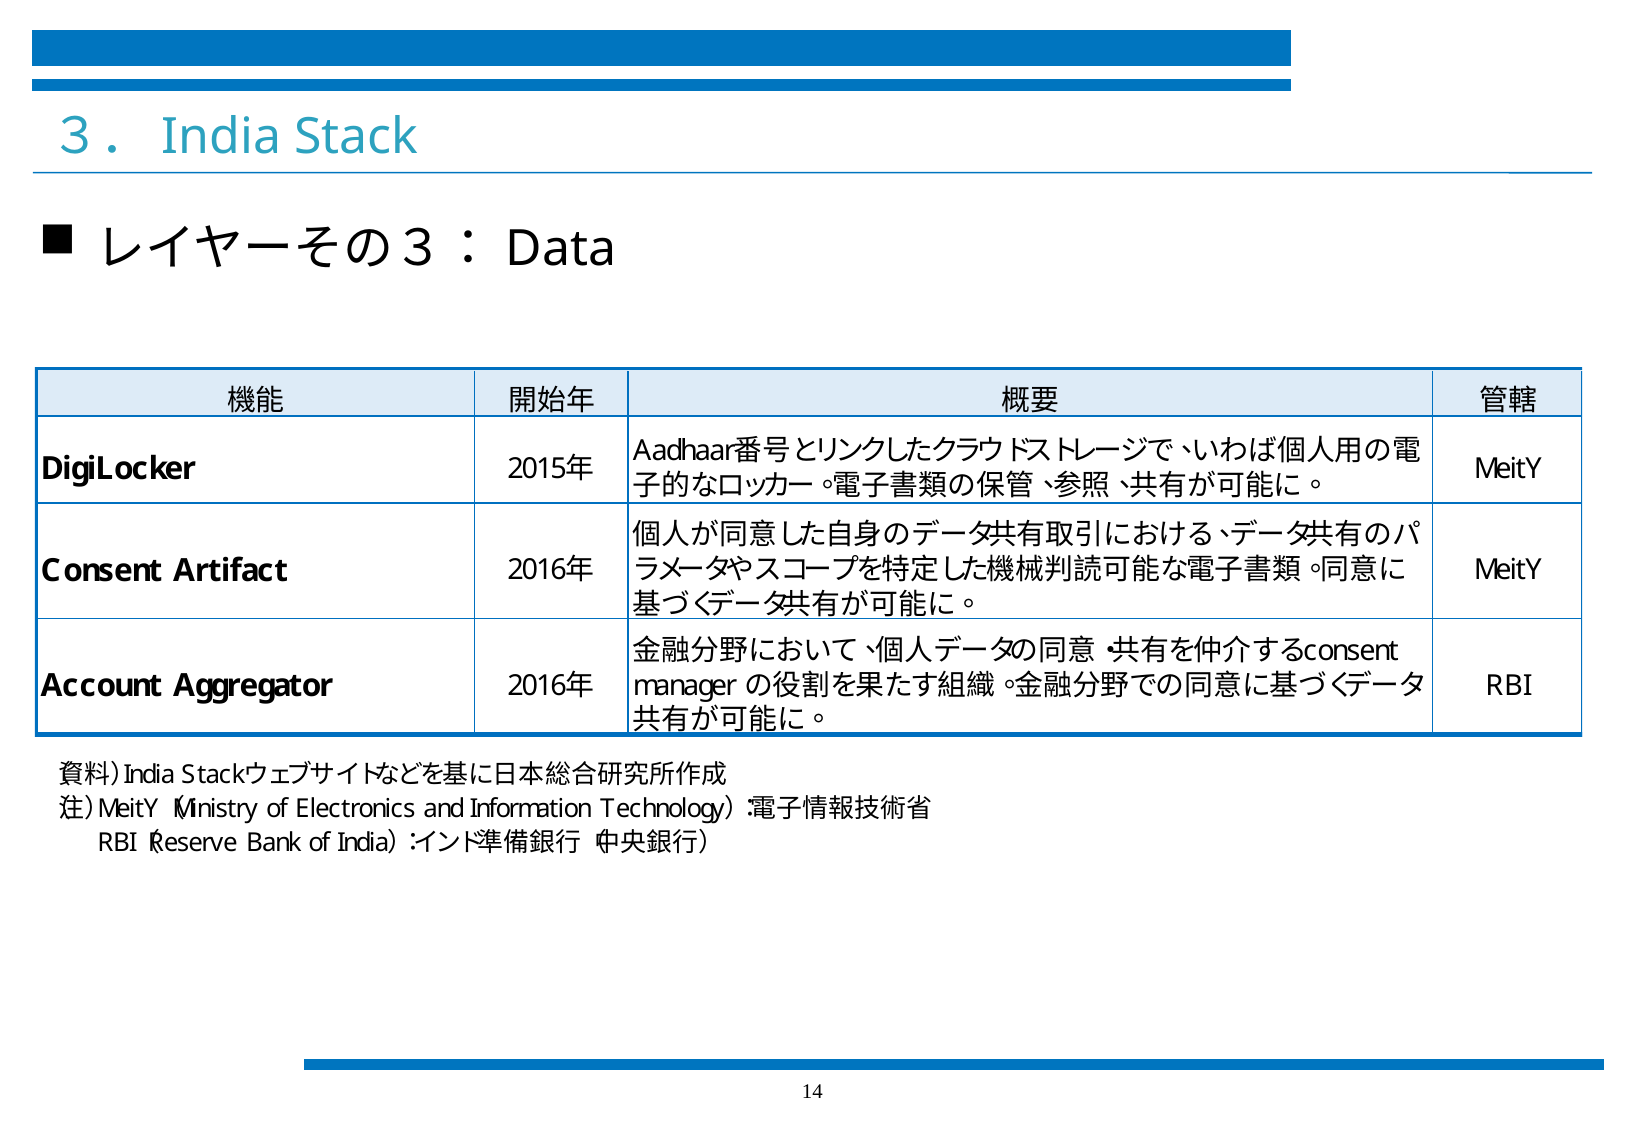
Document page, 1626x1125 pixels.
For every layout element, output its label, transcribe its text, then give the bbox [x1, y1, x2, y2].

slide_number 13 [684, 1070, 941, 1118]
text_box ３．India Stack [34, 95, 1510, 185]
picture [34, 367, 1584, 876]
text_box レイヤーその３：Data [24, 208, 1584, 368]
